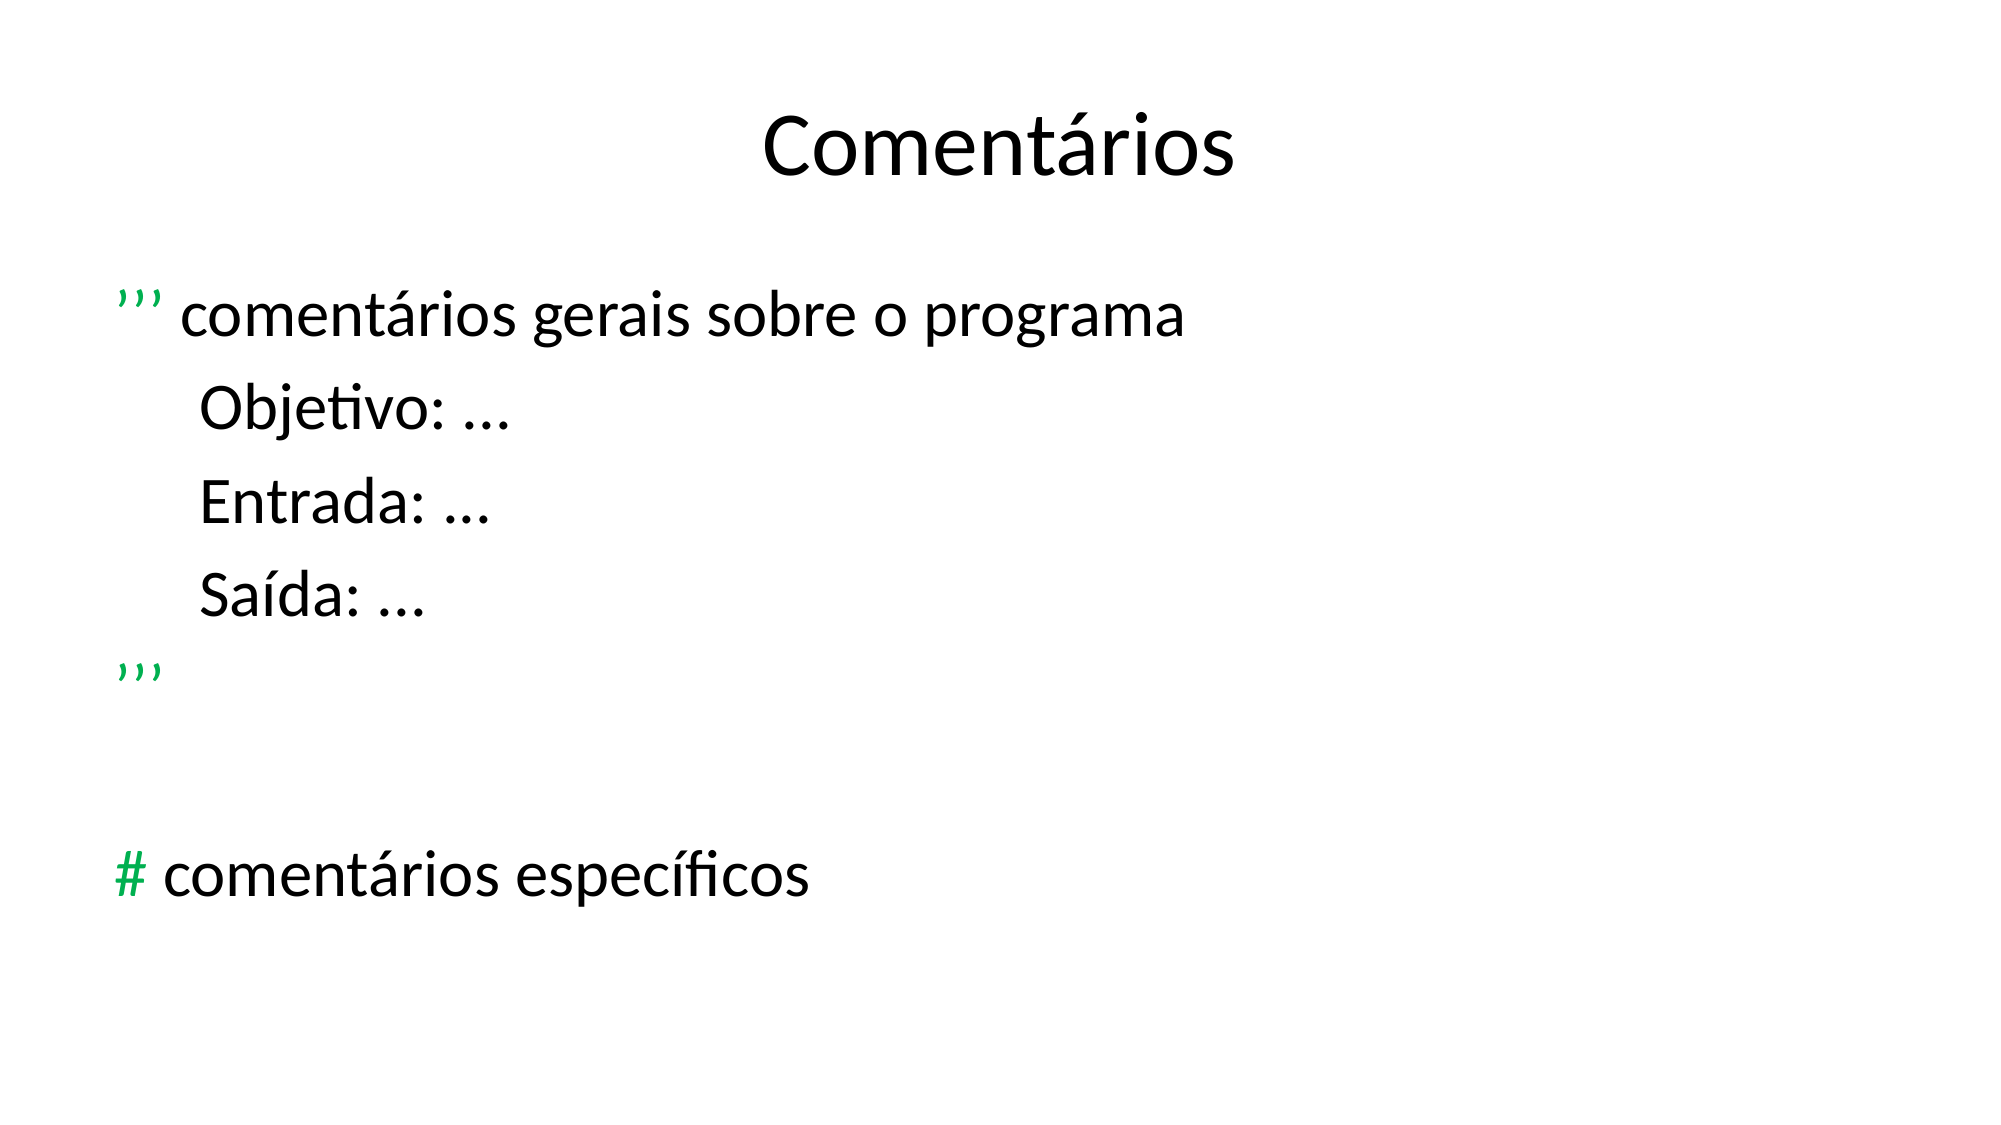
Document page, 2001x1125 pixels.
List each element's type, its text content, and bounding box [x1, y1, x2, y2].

list ’’’ comentários gerais sobre o programa Objetivo: ... Entrada: ... Saída: ... ’’’ # comentários específicos [99, 262, 1900, 1005]
title Comentários [99, 45, 1900, 233]
